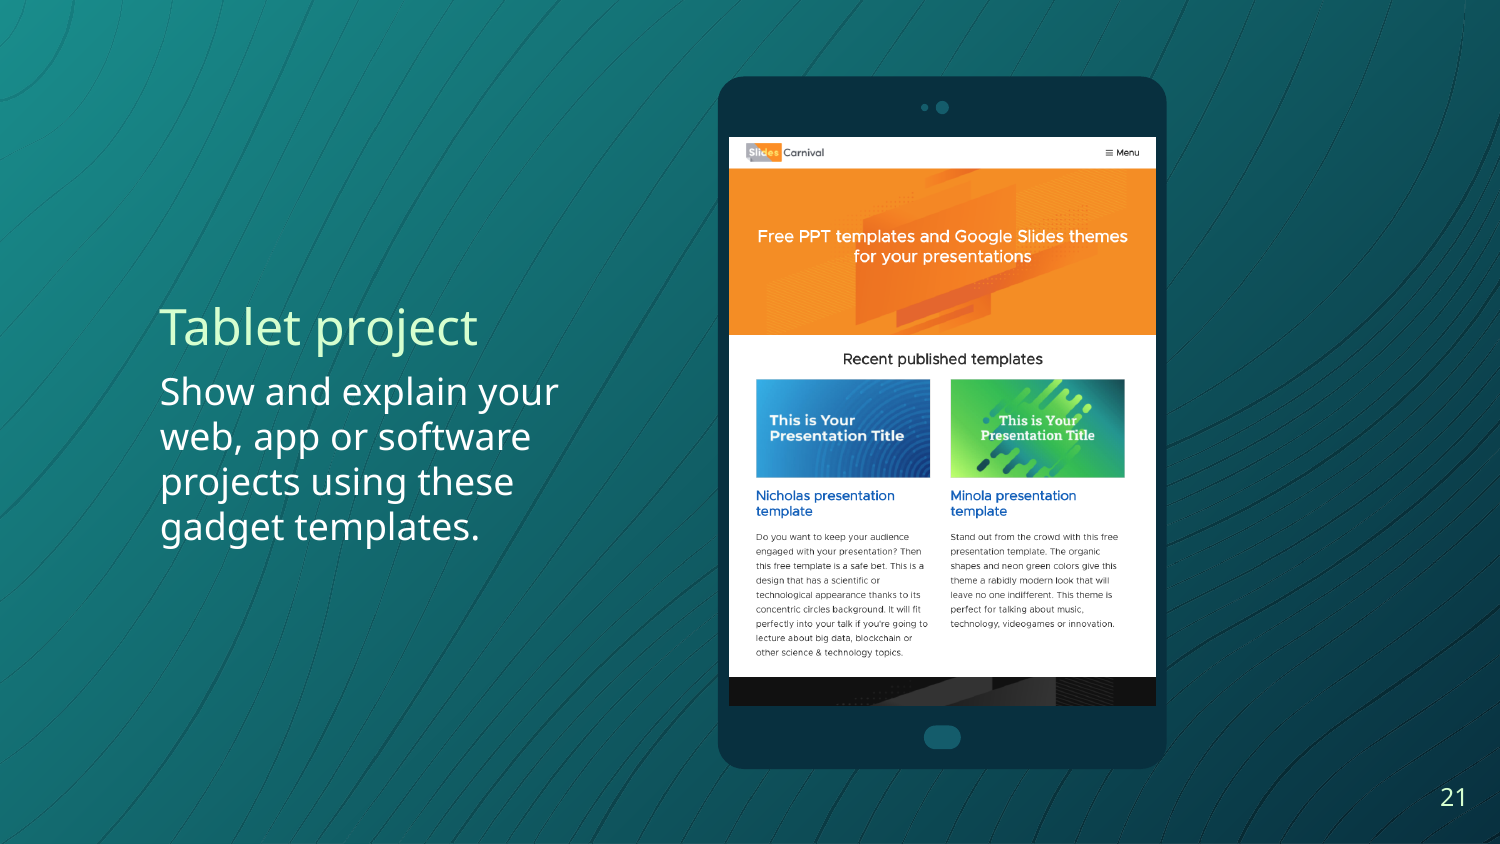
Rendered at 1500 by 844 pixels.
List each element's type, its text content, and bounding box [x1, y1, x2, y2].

list Tablet project Show and explain your web, app or software projects using these gadget templates. [159, 61, 601, 783]
slide_number ‹#› [1378, 766, 1469, 832]
picture [728, 137, 1156, 707]
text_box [717, 76, 1167, 770]
